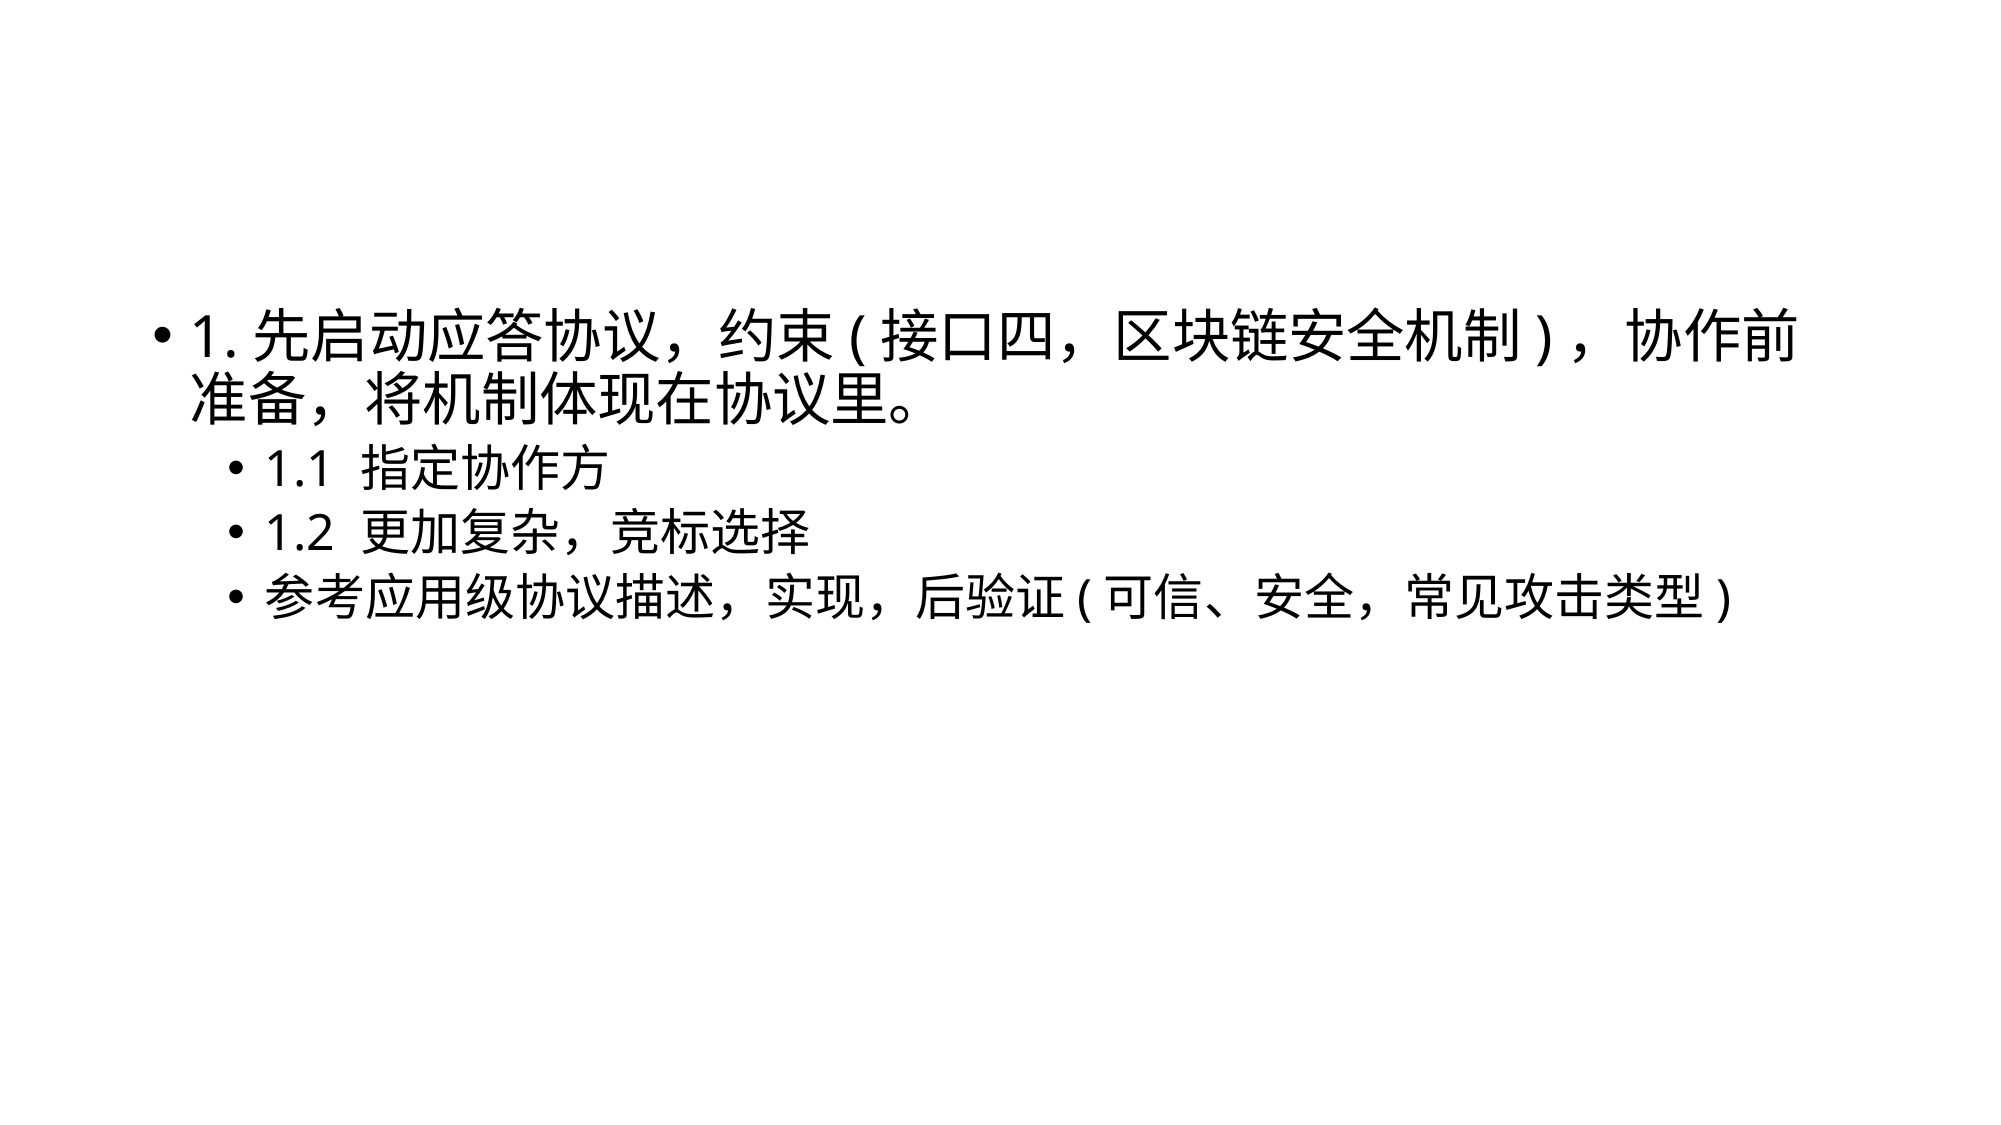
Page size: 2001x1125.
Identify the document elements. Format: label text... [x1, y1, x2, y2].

list 1.先启动应答协议，约束(接口四，区块链安全机制)，协作前准备，将机制体现在协议里。 1.1 指定协作方 1.2 更加复杂，竞标选择 参考应用级协议描述，实现，后验证(可信、安全，常见攻击类型) [137, 299, 1863, 1014]
